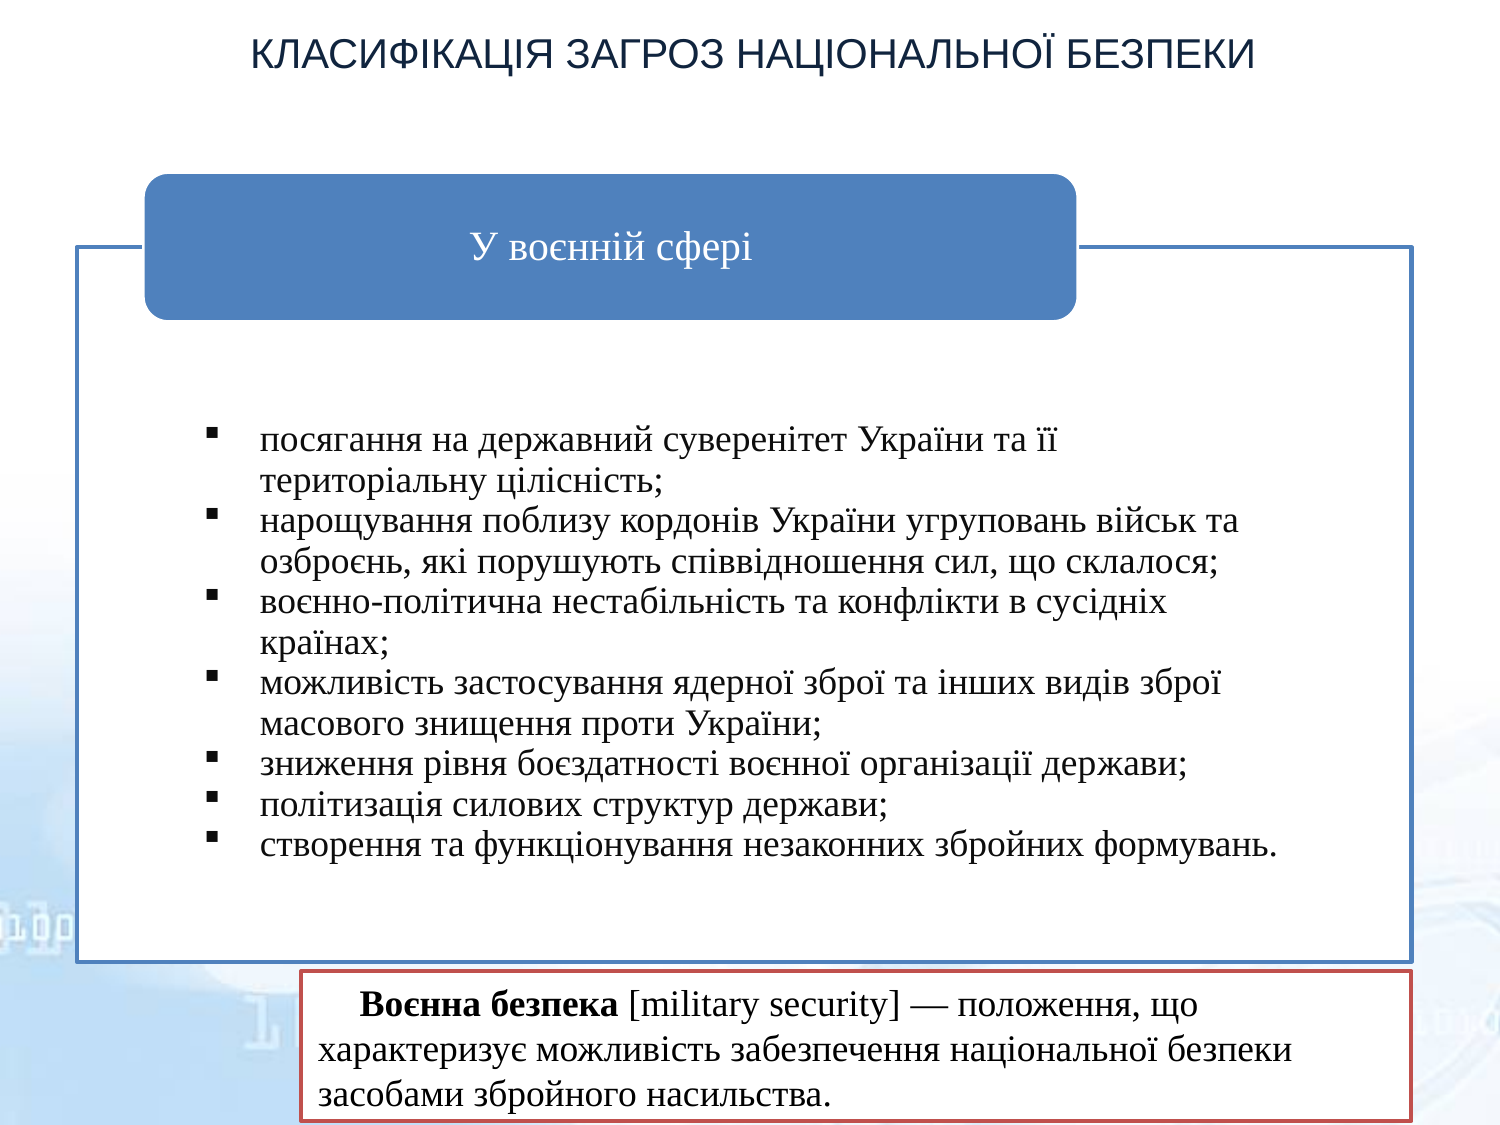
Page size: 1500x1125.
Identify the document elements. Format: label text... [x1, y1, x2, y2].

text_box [76, 172, 1412, 963]
picture [0, 0, 1500, 1125]
text_box Воєнна безпека [military security] — положення, що характеризує мож­ливість забезпечення національної безпеки засобами збройного насильства. [299, 969, 1413, 1123]
text_box КЛАСИФІКАЦІЯ ЗАГРОЗ НАЦІОНАЛЬНОЇ БЕЗПЕКИ [29, 19, 1477, 84]
